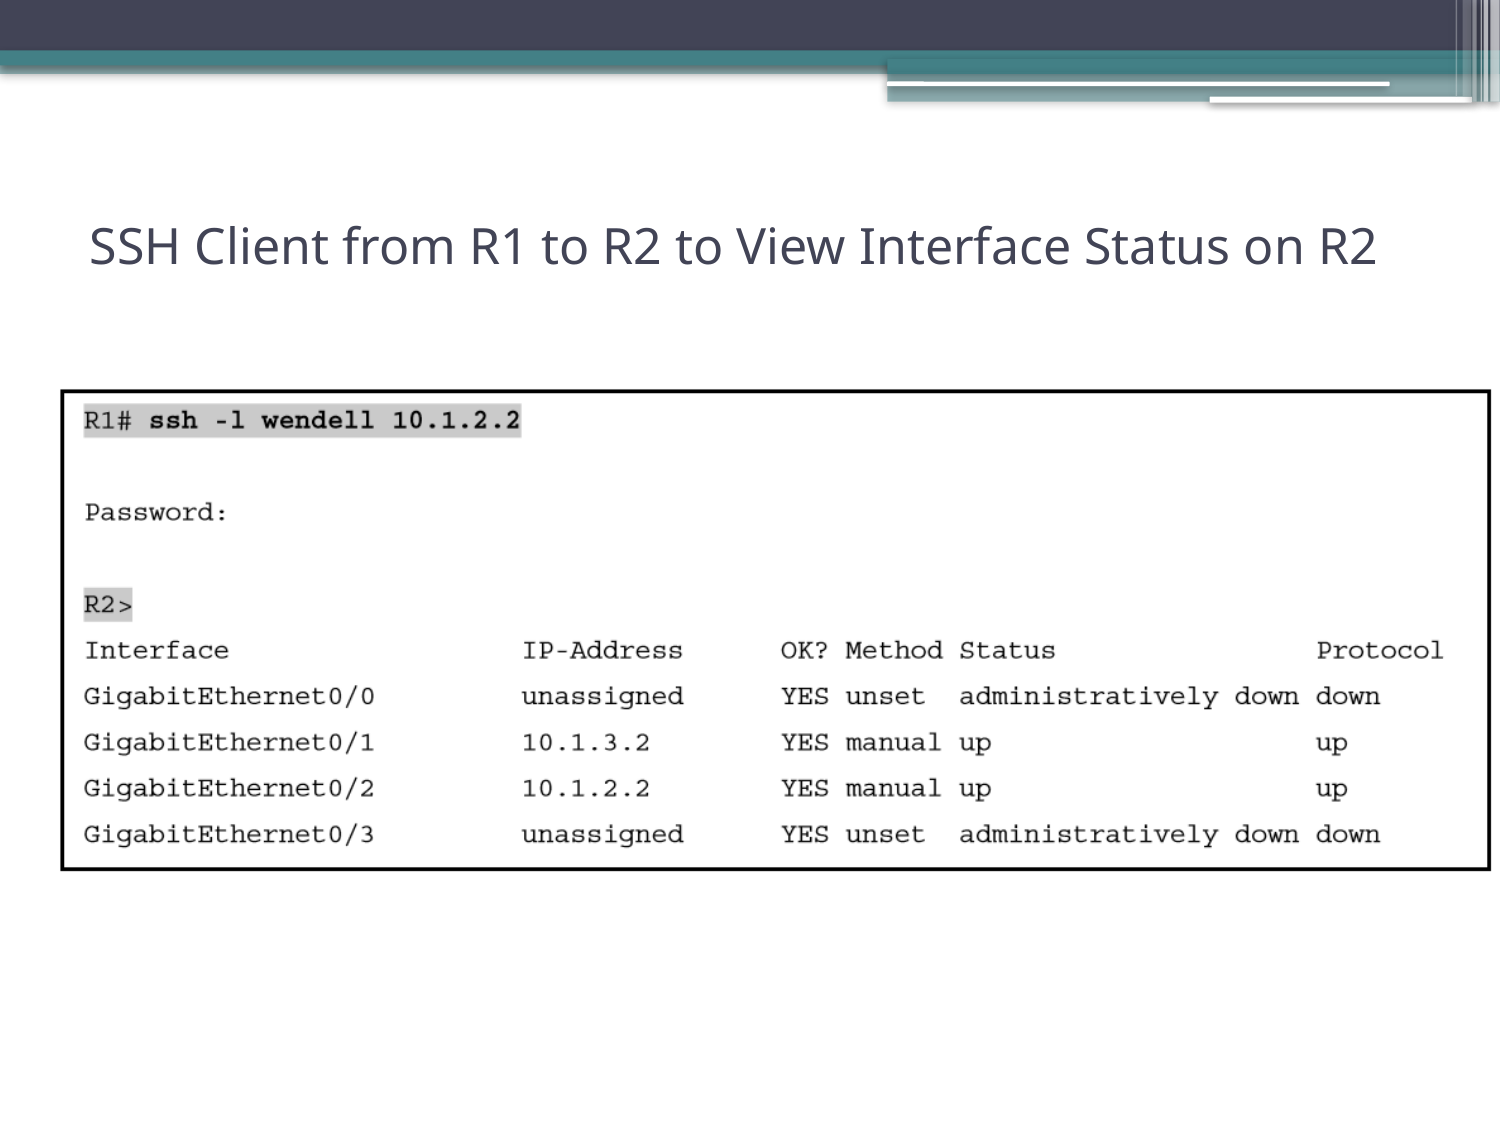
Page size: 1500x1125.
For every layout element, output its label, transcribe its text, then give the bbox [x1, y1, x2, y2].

title SSH Client from R1 to R2 to View Interface Status on R2 [75, 187, 1425, 363]
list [58, 387, 1500, 876]
